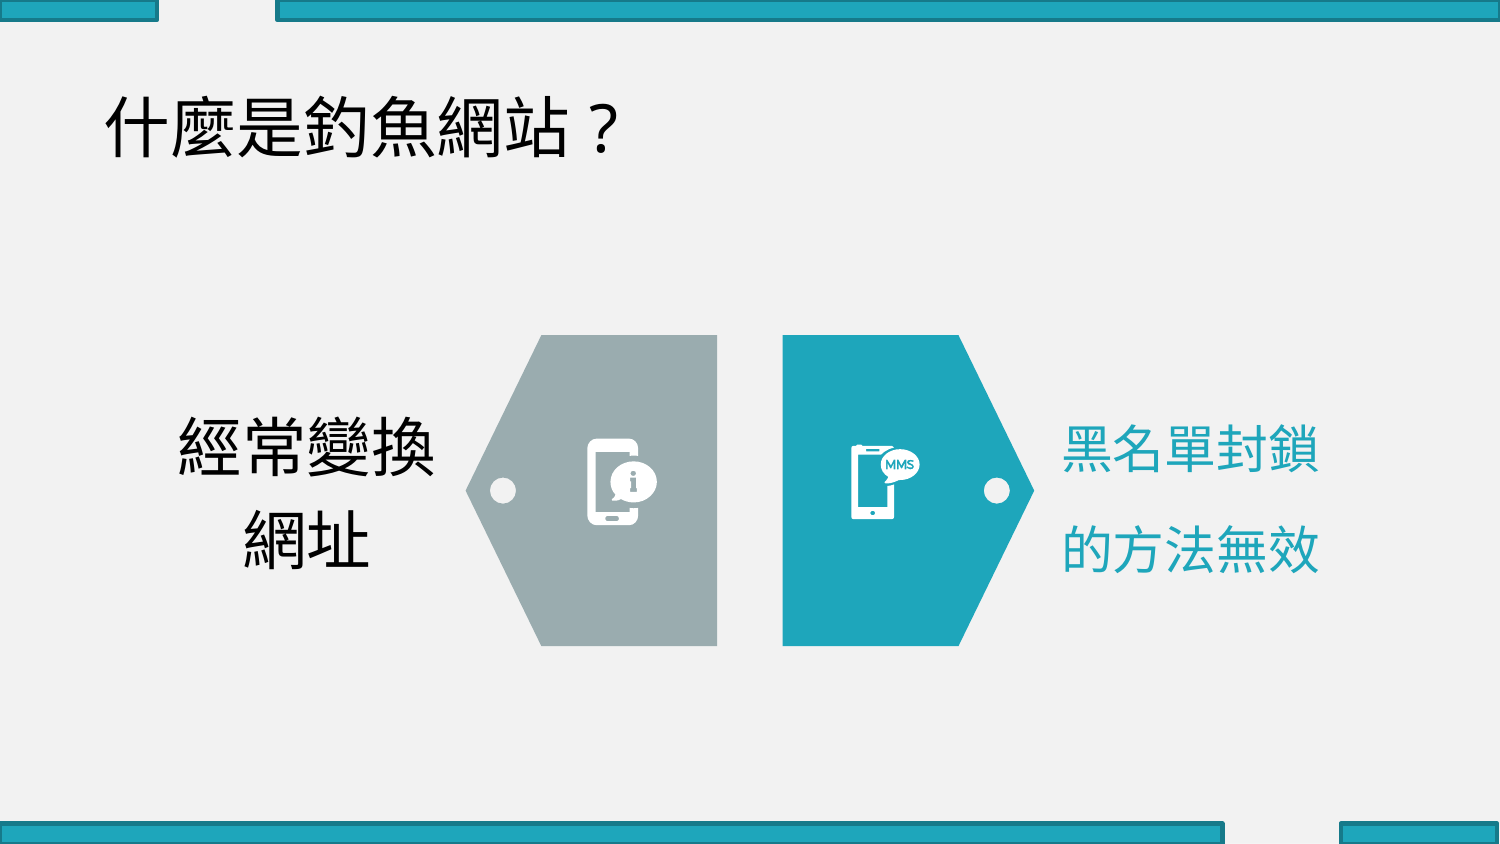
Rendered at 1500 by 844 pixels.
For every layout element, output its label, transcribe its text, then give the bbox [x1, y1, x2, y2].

text_box [0, 0, 159, 22]
text_box [1339, 821, 1499, 844]
text_box 什麼是釣魚網站? [88, 67, 703, 239]
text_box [782, 334, 1336, 647]
text_box [0, 821, 1225, 844]
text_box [147, 334, 718, 647]
text_box [275, 0, 1500, 22]
